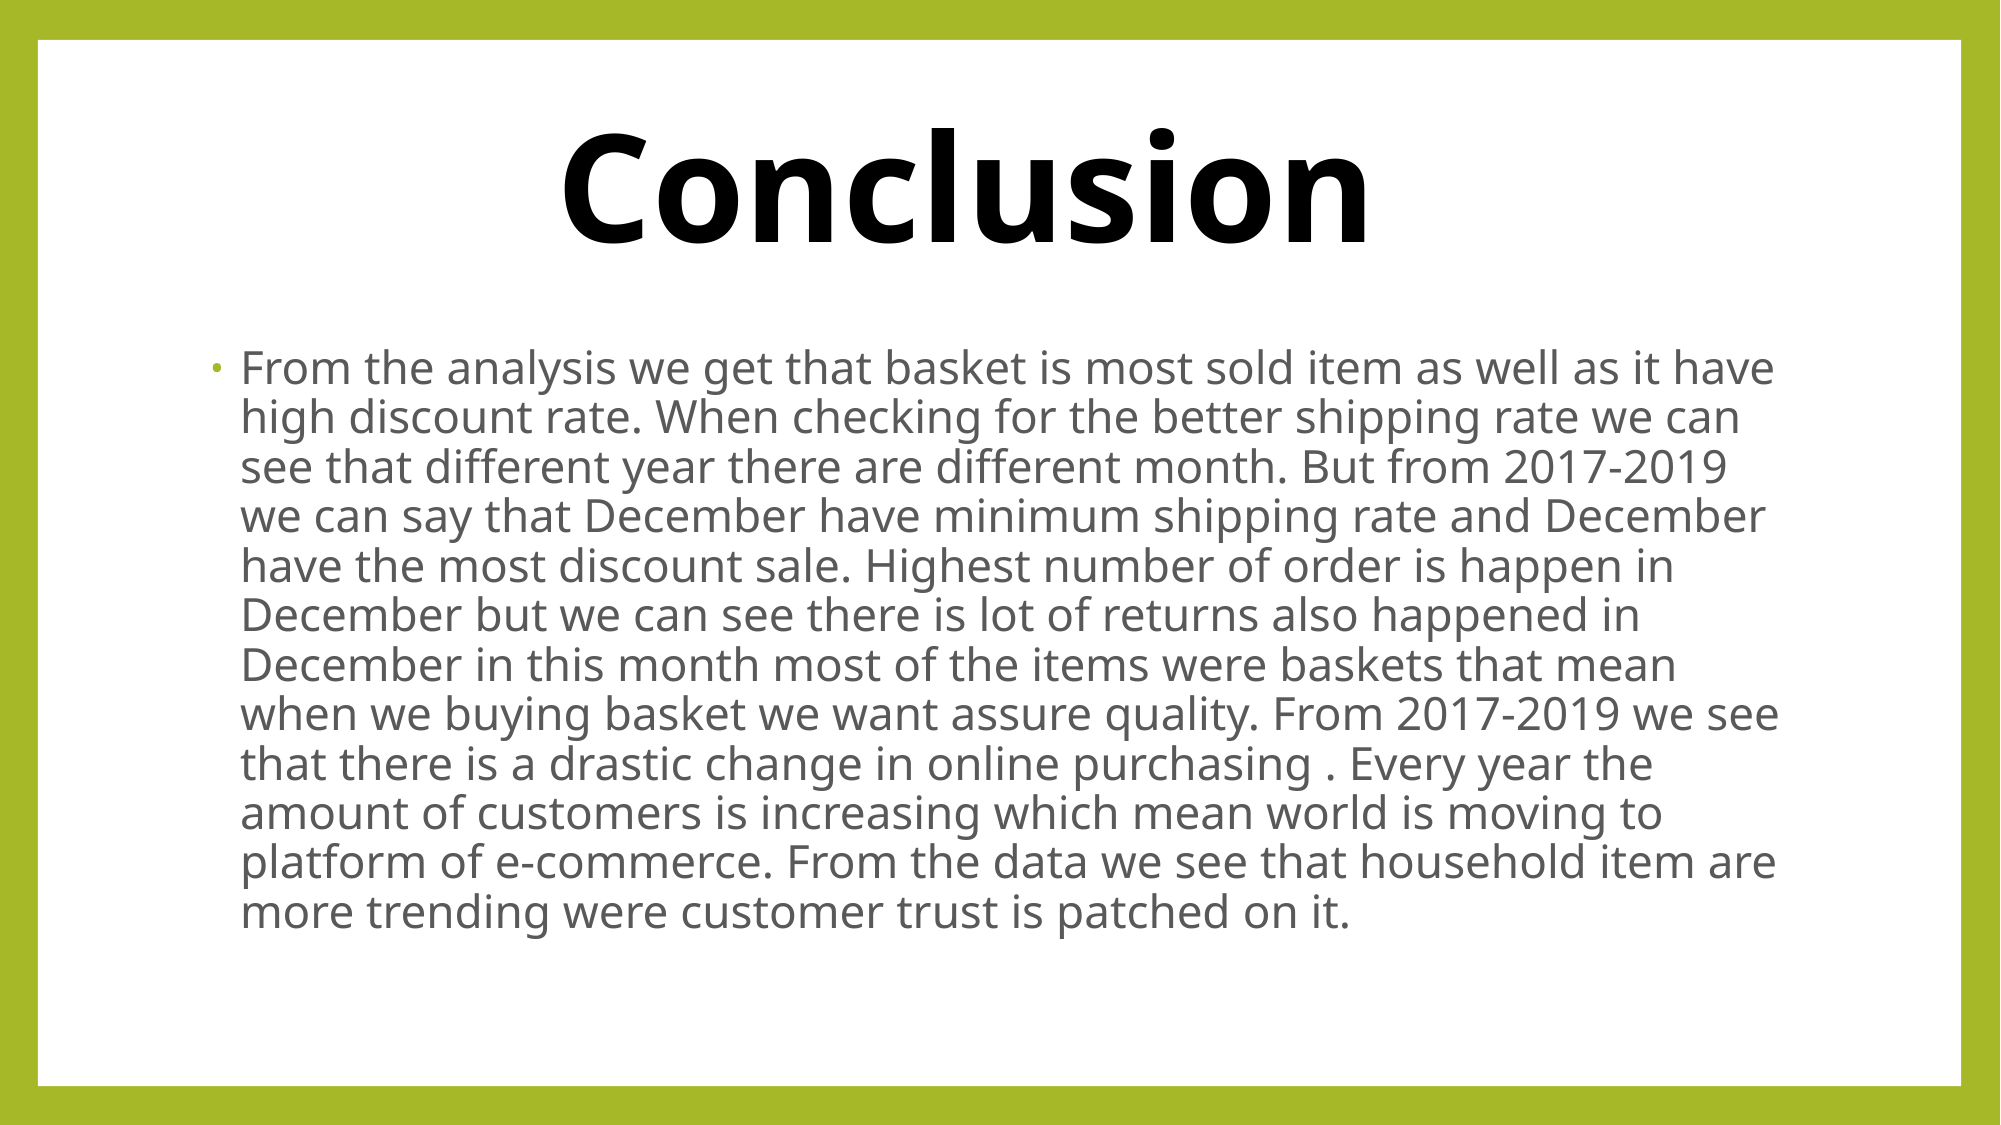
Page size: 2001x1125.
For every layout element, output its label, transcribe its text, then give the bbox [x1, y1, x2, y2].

text_box Conclusion [541, 84, 1392, 280]
list From the analysis we get that basket is most sold item as well as it have high discount rate. When checking for the better shipping rate we can see that different year there are different month. But from 2017-2019 we can say that December have minimum shipping rate and December have the most discount sale. Highest number of order is happen in December but we can see there is lot of returns also happened in December in this month most of the items were baskets that mean when we buying basket we want assure quality. From 2017-2019 we see that there is a drastic change in online purchasing . Every year the amount of customers is increasing which mean world is moving to platform of e-commerce. From the data we see that household item are more trending were customer trust is patched on it. [187, 337, 1808, 1000]
